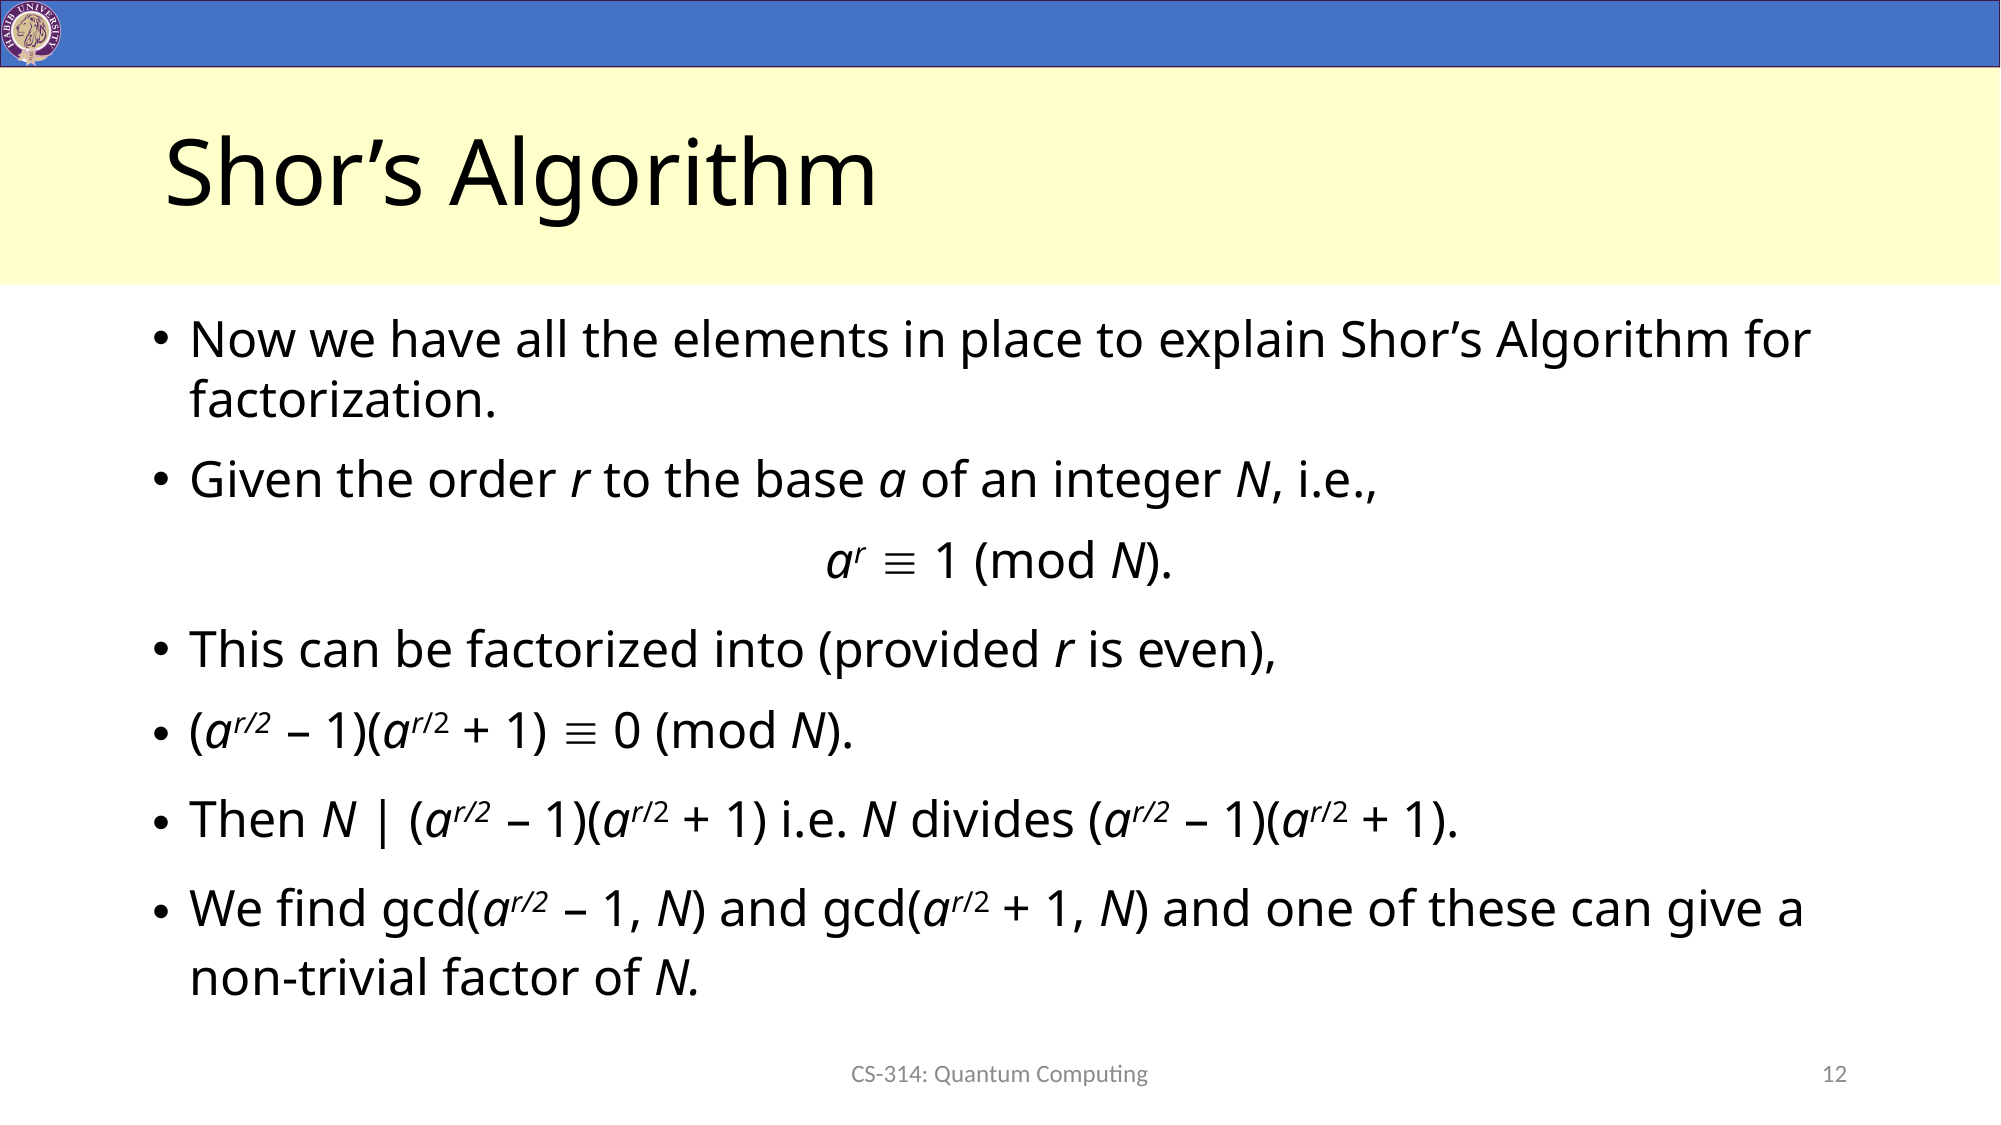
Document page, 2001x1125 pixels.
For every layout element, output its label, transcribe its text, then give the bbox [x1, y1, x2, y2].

list Now we have all the elements in place to explain Shor’s Algorithm for factorization. Given the order r to the base a of an integer N, i.e., ar  1 (mod N). This can be factorized into (provided r is even), (ar/2 – 1)(ar/2 + 1)  0 (mod N). Then N | (ar/2 – 1)(ar/2 + 1) i.e. N divides (ar/2 – 1)(ar/2 + 1). We find gcd(ar/2 – 1, N) and gcd(ar/2 + 1, N) and one of these can give a non-trivial factor of N. [137, 299, 1863, 1014]
picture [1, 0, 62, 67]
slide_number 12 [1412, 1042, 1863, 1103]
footer CS-314: Quantum Computing [662, 1042, 1338, 1103]
title Shor’s Algorithm [0, 67, 2000, 285]
